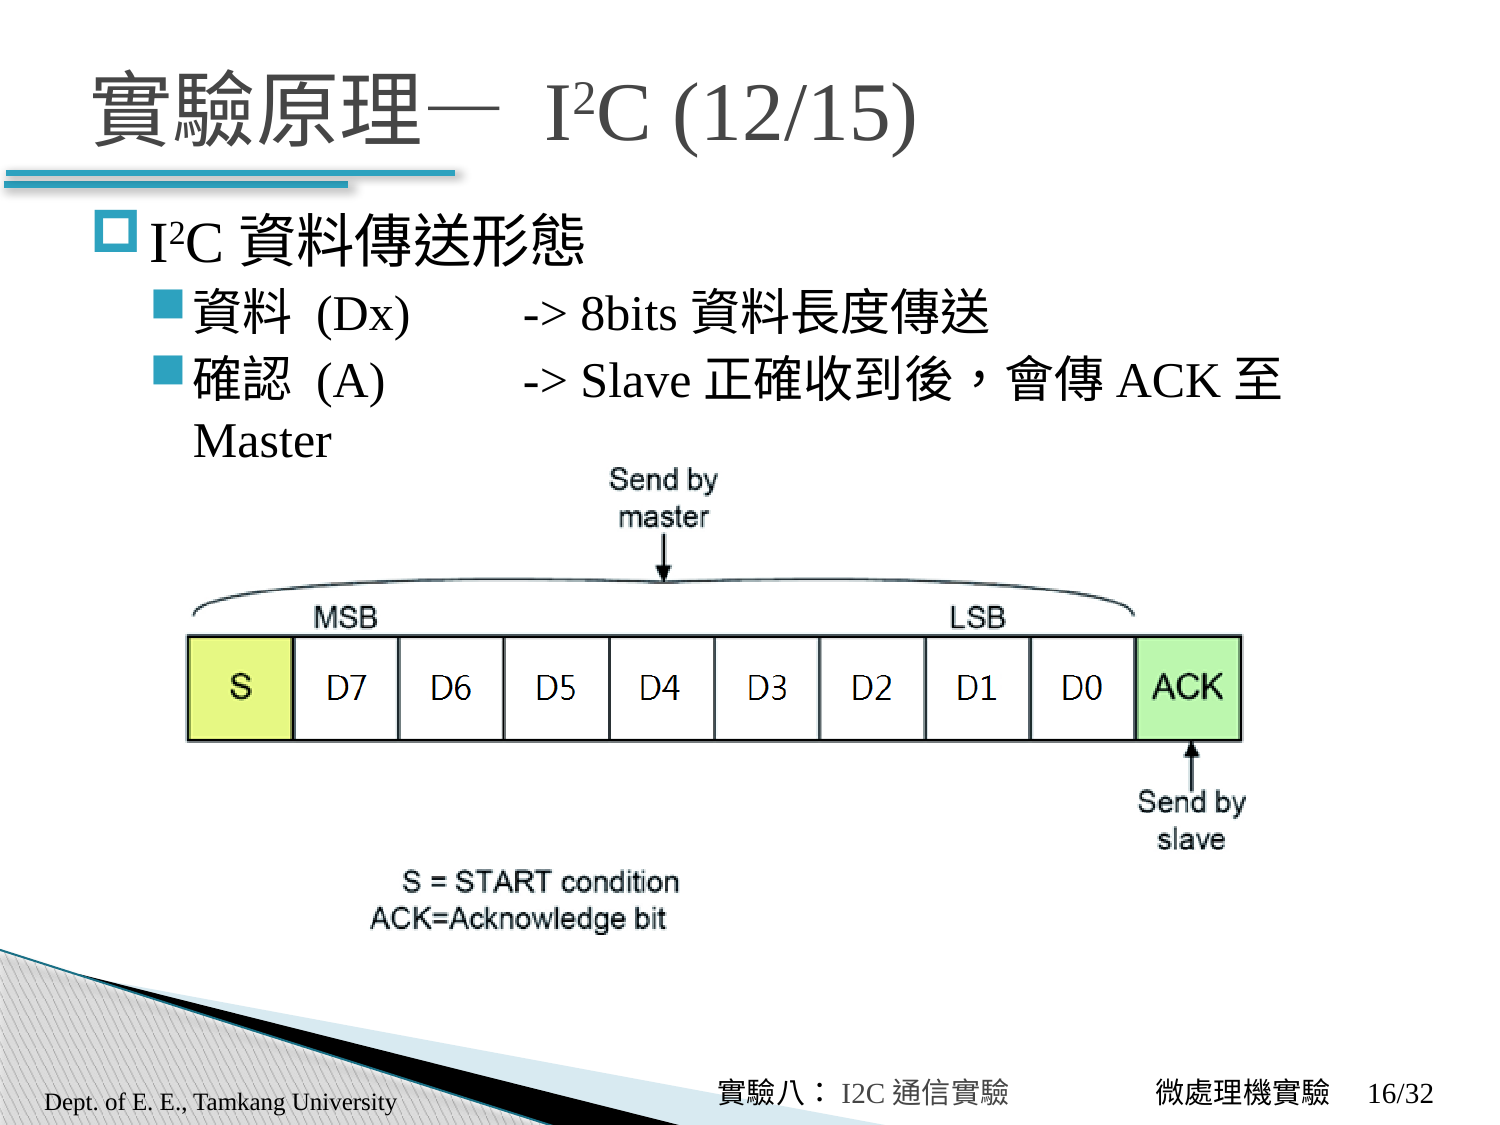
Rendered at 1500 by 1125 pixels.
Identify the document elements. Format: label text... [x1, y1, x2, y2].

list I2C資料傳送形態 資料 (Dx) -> 8bits資料長度傳送 確認 (A) -> Slave正確收到後，會傳ACK至Master [75, 196, 1425, 986]
title 實驗原理— I2C (12/15) [75, 30, 1425, 183]
picture [182, 467, 1270, 961]
